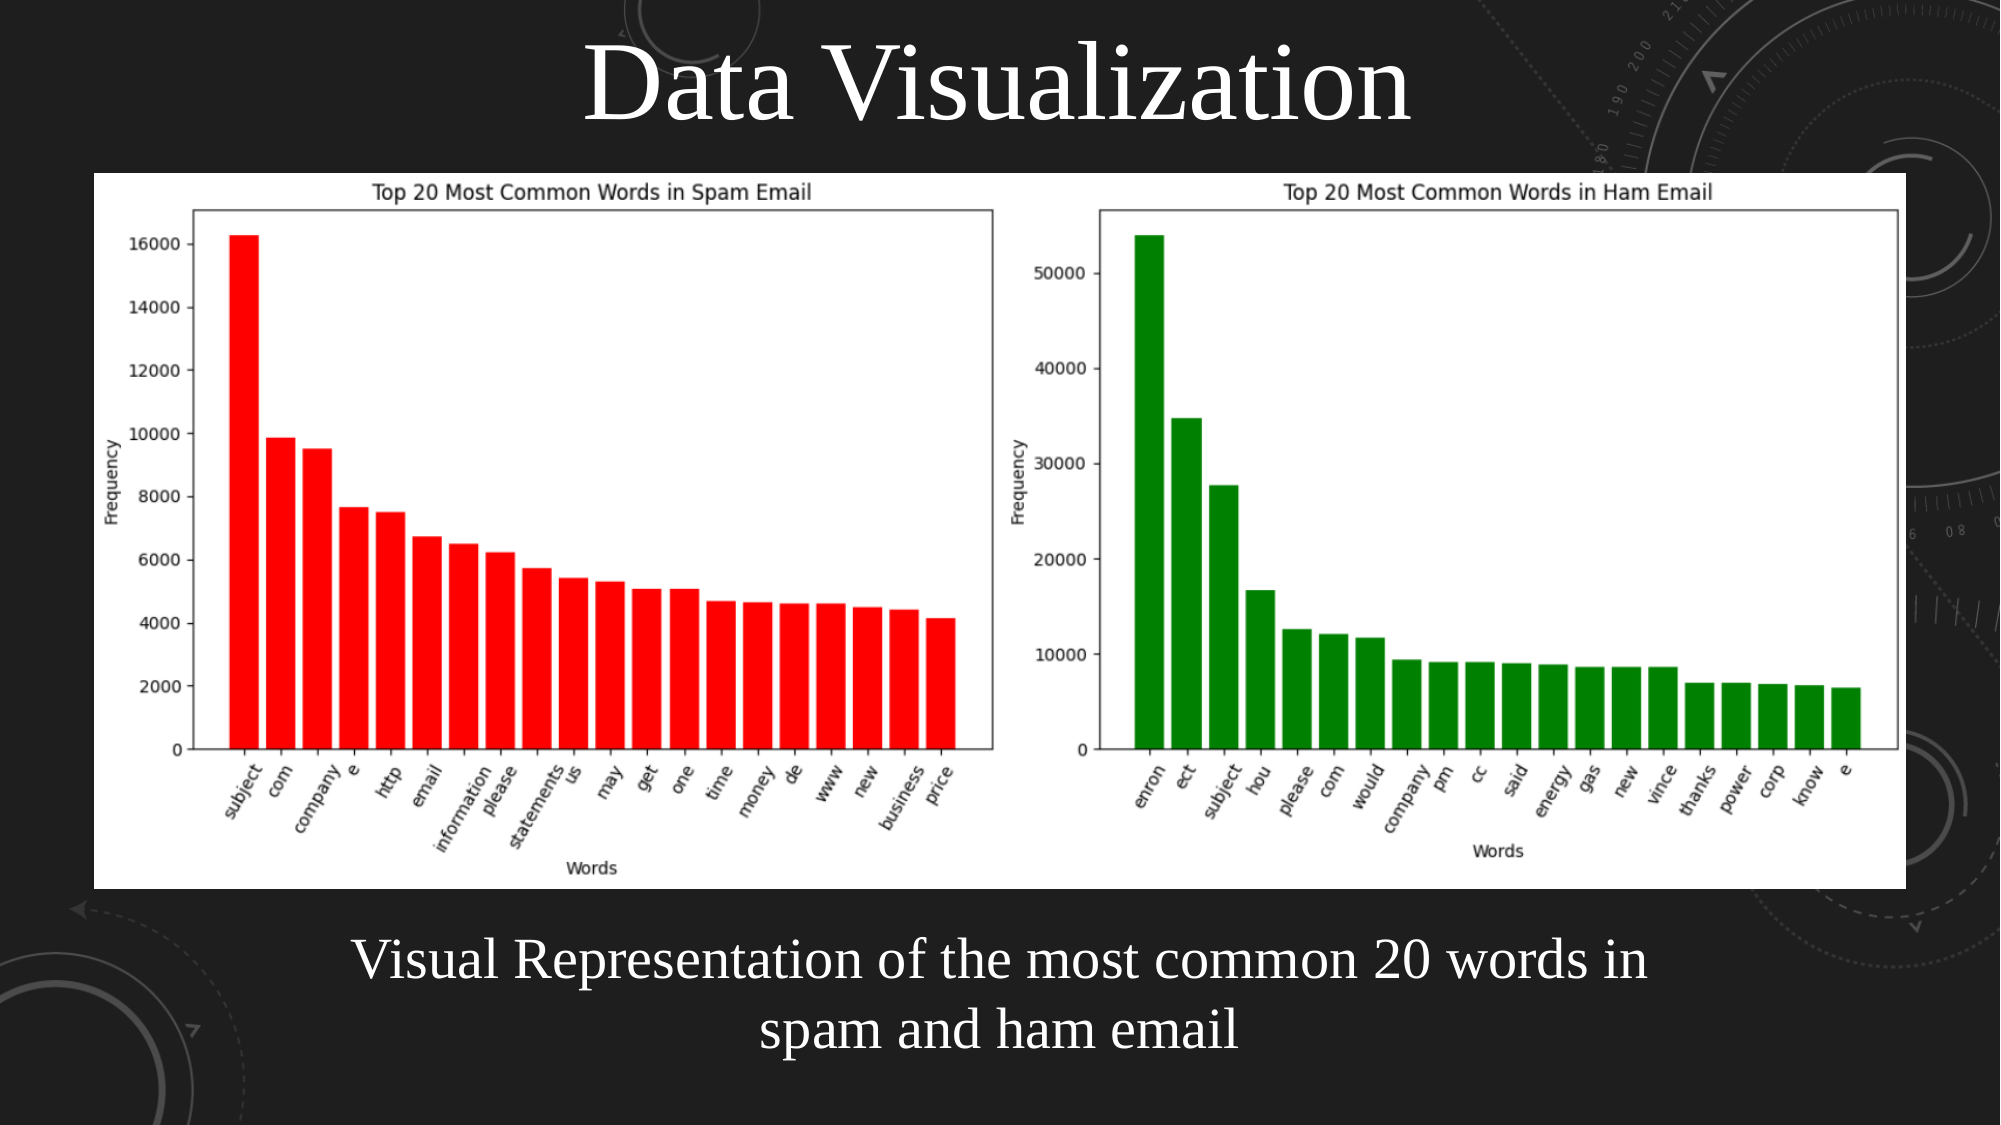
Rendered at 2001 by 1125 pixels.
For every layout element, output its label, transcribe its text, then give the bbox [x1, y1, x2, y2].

text_box Data Visualization [568, 0, 1432, 150]
text_box Visual Representation of the most common 20 words in spam and ham email [282, 913, 1718, 1068]
picture [0, 0, 2000, 1125]
